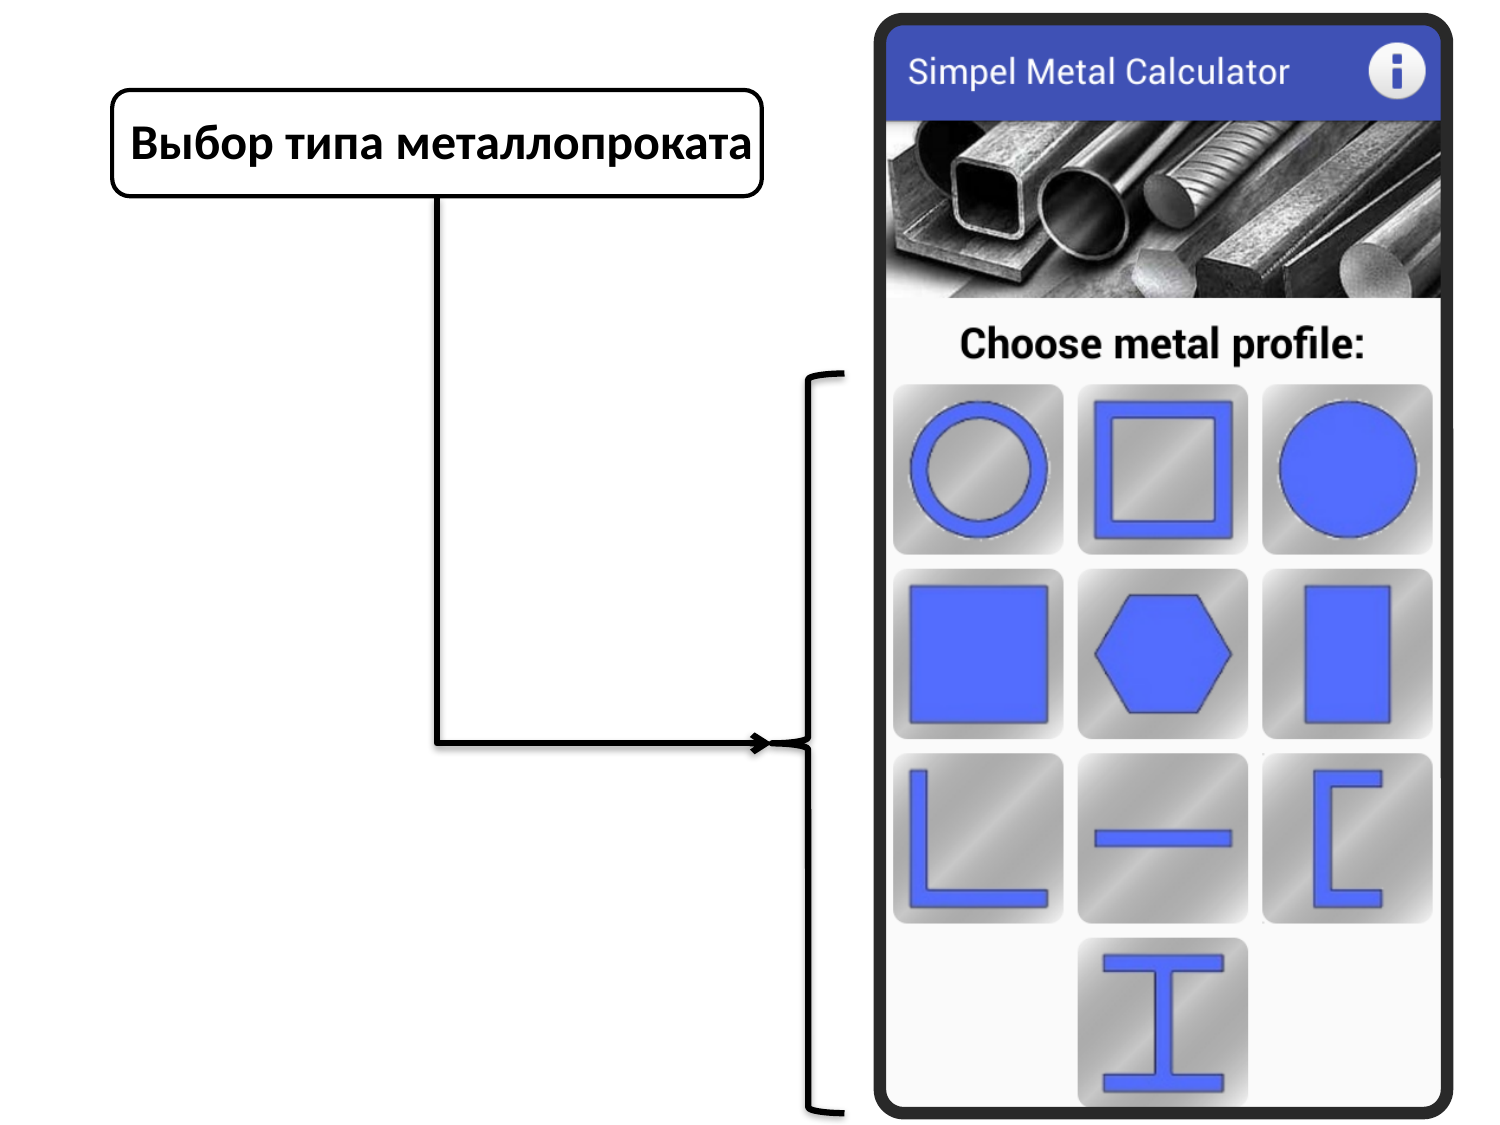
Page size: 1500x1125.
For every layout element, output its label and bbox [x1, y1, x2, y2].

text_box [769, 646, 845, 1117]
picture [879, 18, 1448, 1114]
text_box [110, 87, 764, 199]
text_box [330, 302, 879, 638]
text_box [763, 101, 769, 177]
